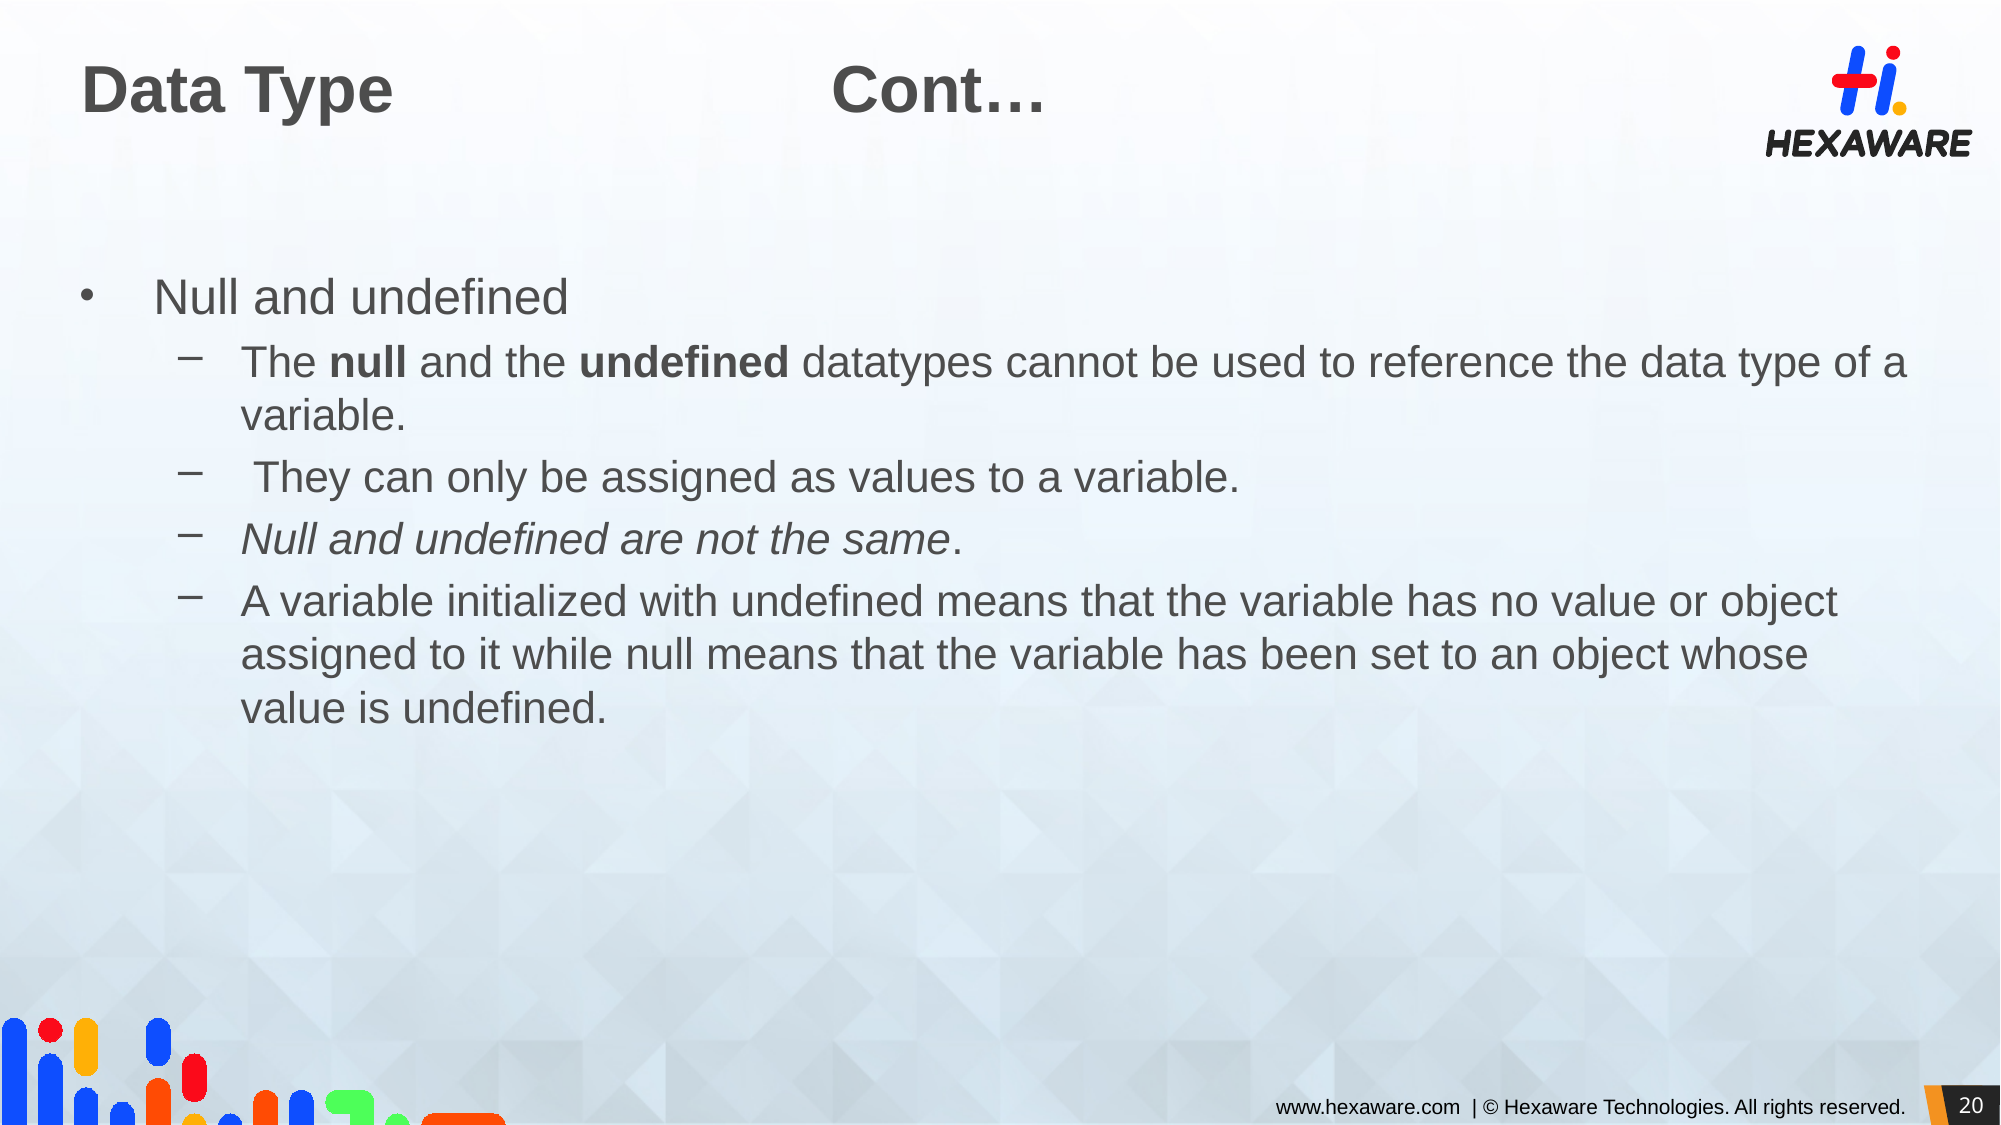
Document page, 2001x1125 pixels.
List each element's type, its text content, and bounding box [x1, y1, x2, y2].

picture [0, 0, 2001, 1125]
title Data Type Cont… [70, 35, 1521, 136]
list Null and undefined The null and the undefined datatypes cannot be used to reference the data type of a variable. They can only be assigned as values to a variable. Null and undefined are not the same. A variable initialized with undefined means that the variable has no value or object assigned to it while null means that the variable has been set to an object whose value is undefined. [67, 258, 1933, 1062]
